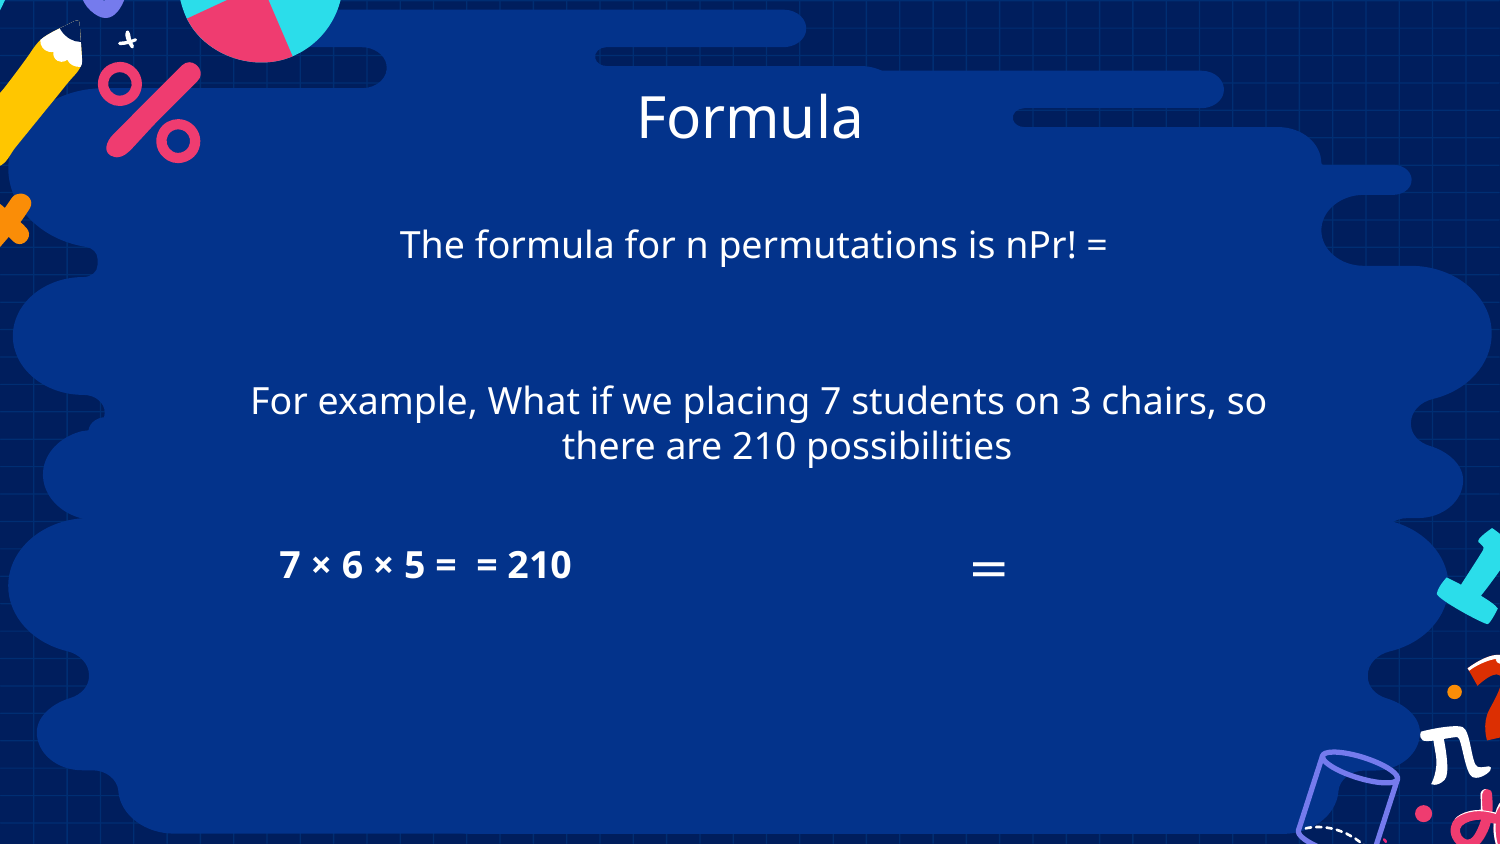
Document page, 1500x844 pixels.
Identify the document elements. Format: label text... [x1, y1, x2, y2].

title Formula [116, 88, 1383, 142]
subtitle For example, What if we placing 7 students on 3 chairs, so there are 210 possibilities [169, 327, 1331, 517]
